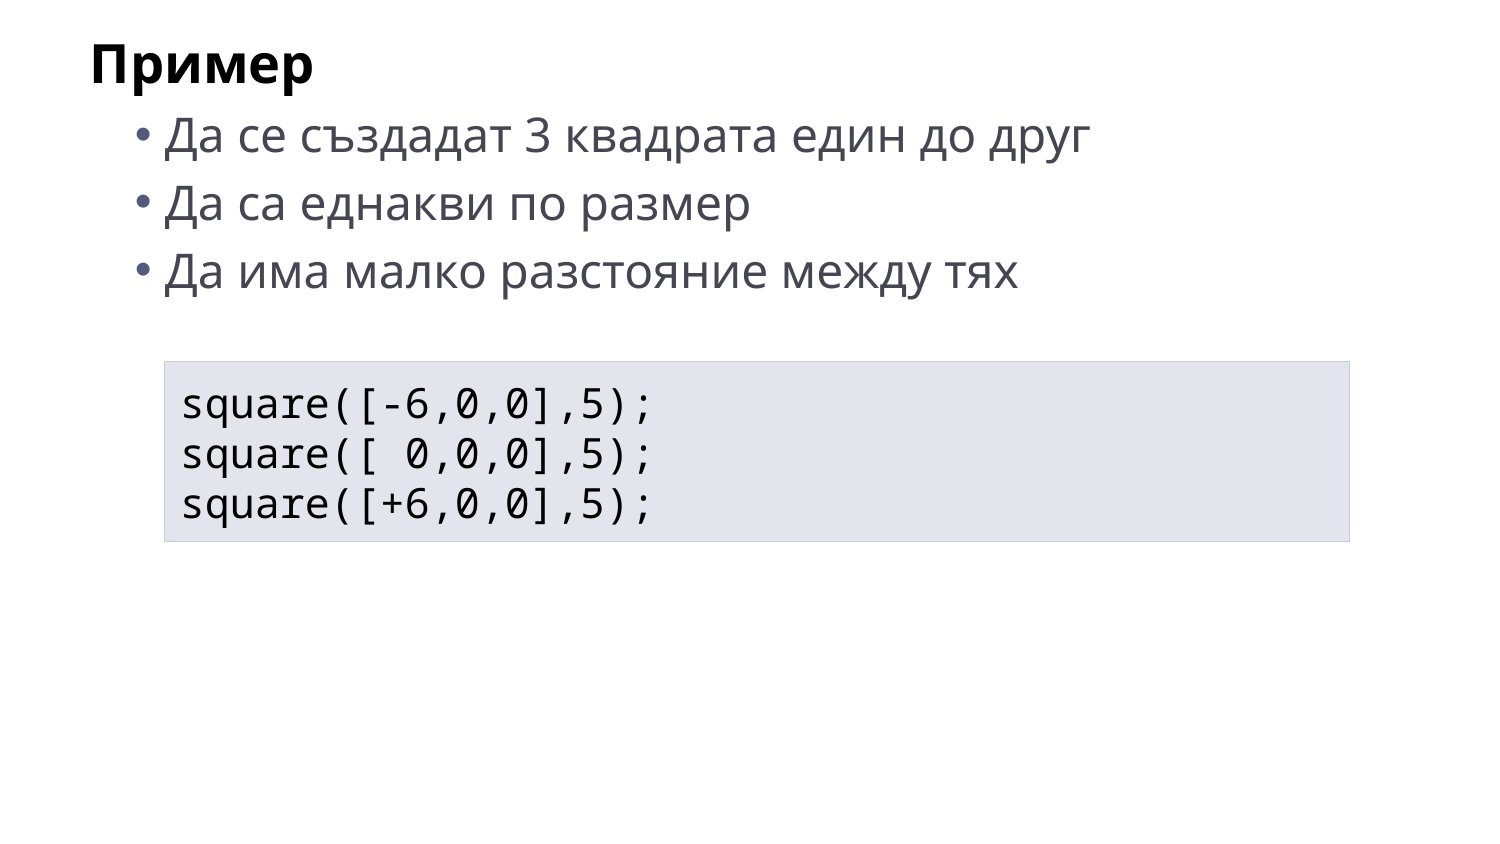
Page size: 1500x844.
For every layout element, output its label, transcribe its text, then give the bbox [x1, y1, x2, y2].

list Пример Да се създадат 3 квадрата един до друг Да са еднакви по размер Да има малко разстояние между тях [75, 21, 1475, 835]
text_box square([-6,0,0],5); square([ 0,0,0],5); square([+6,0,0],5); [164, 361, 1350, 542]
